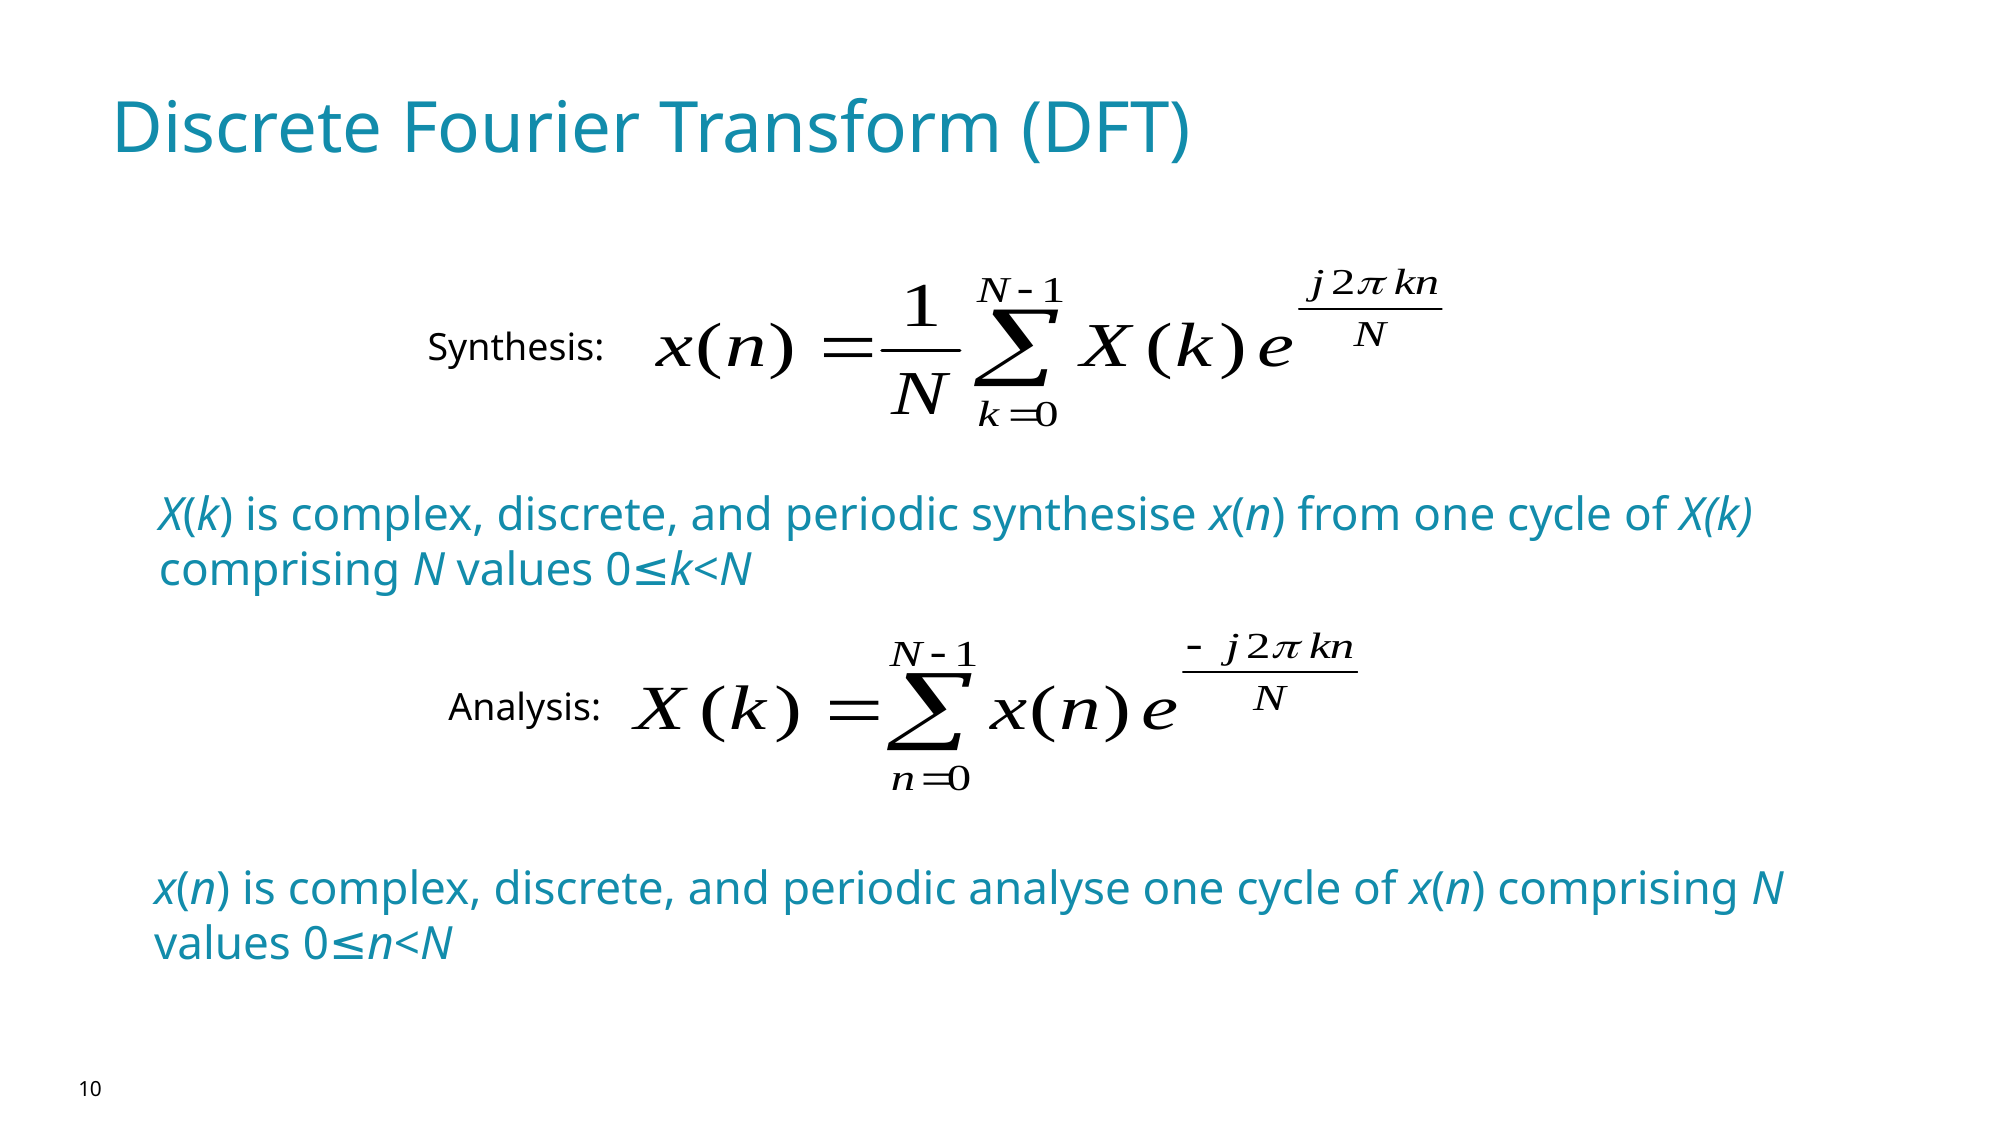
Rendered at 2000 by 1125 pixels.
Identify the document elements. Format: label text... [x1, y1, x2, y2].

text_box Synthesis: [412, 316, 620, 376]
text_box Discrete Fourier Transform (DFT) [111, 81, 1943, 176]
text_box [640, 256, 1467, 440]
text_box Analysis: [433, 675, 607, 735]
text_box X(k) is complex, discrete, and periodic synthesise x(n) from one cycle of X(k) comprising N values 0≤k<N [144, 476, 1839, 602]
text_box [615, 619, 1383, 804]
text_box x(n) is complex, discrete, and periodic analyse one cycle of x(n) comprising N values 0≤n<N [139, 851, 1879, 977]
